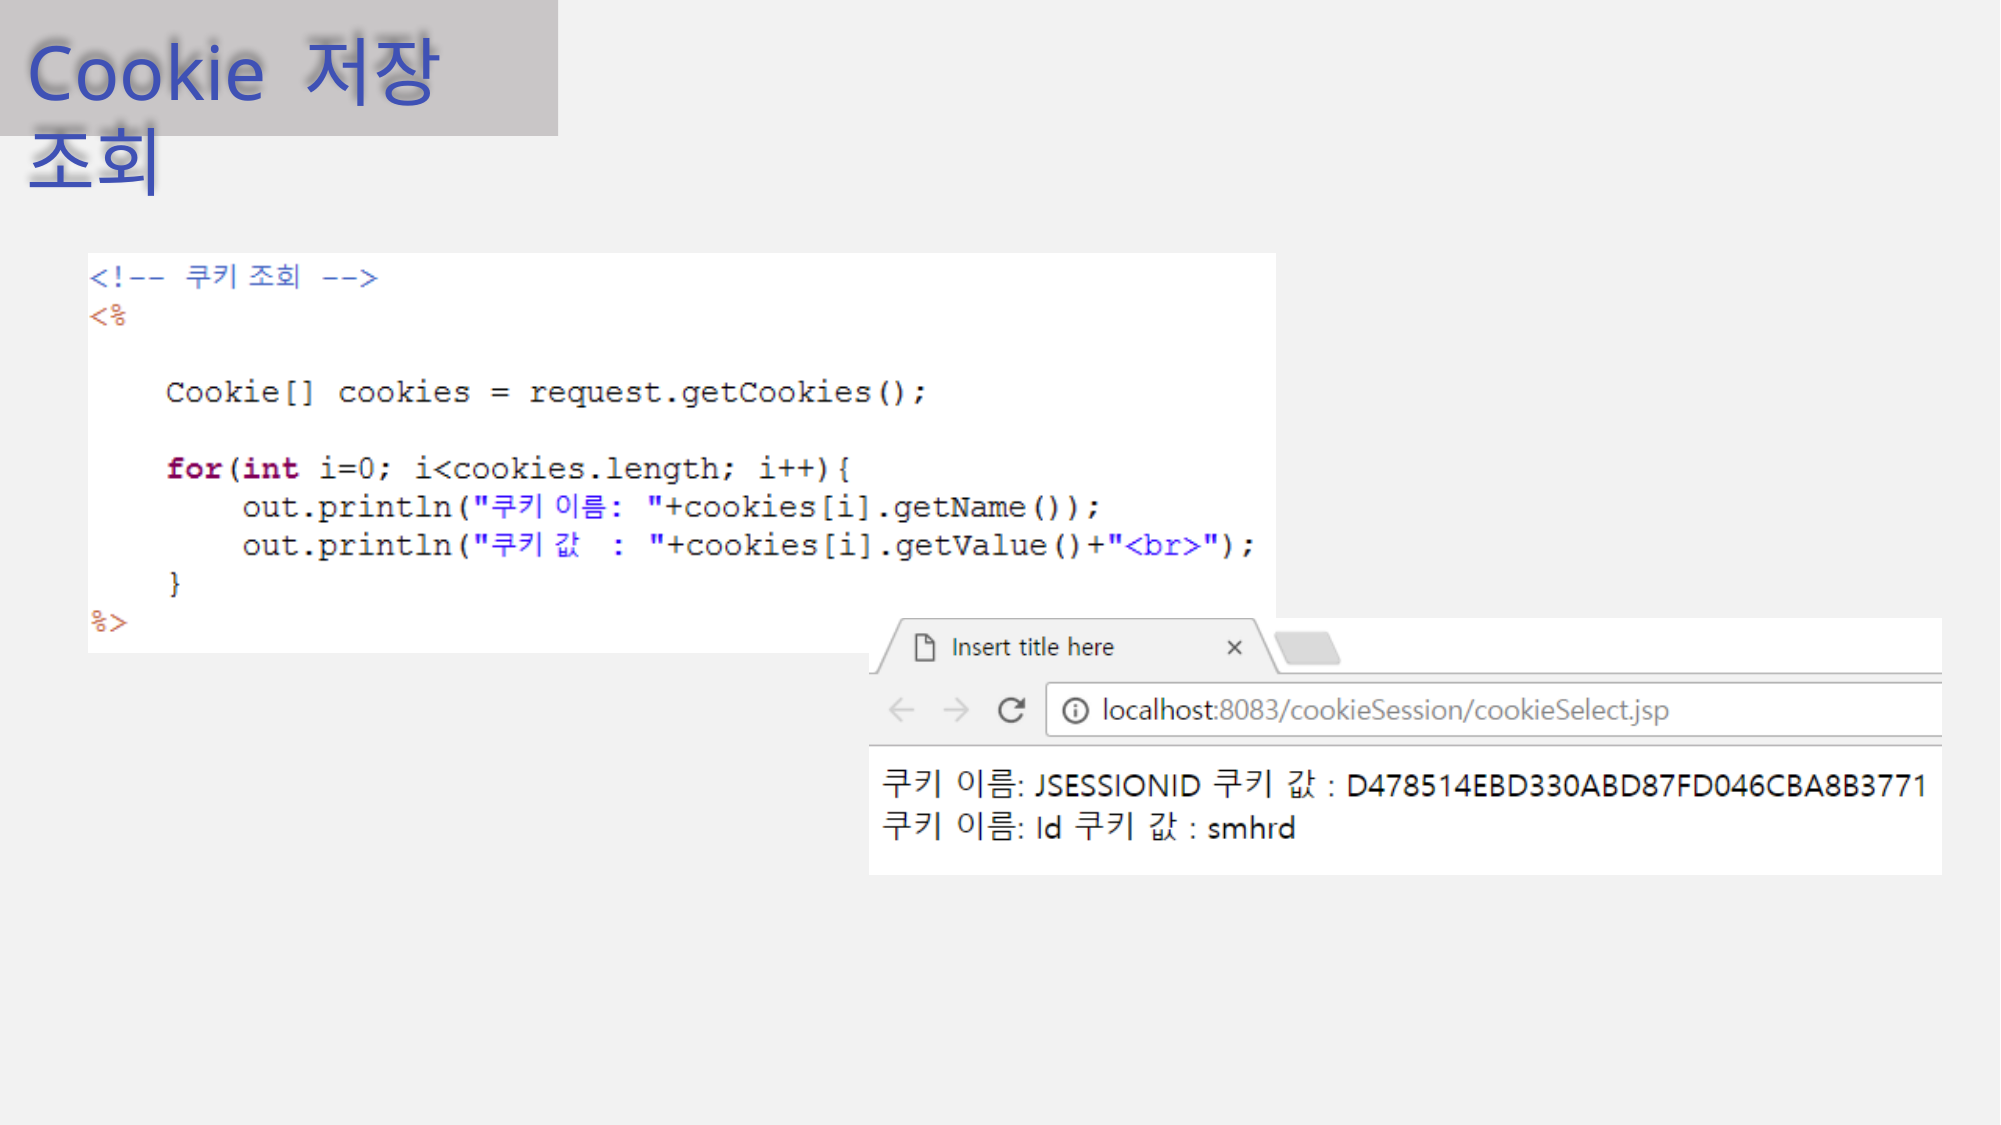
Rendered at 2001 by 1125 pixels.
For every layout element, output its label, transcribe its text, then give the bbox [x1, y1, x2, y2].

picture [88, 253, 1942, 875]
text_box [0, 0, 559, 137]
text_box Cookie 저장 조회 [12, 18, 559, 214]
